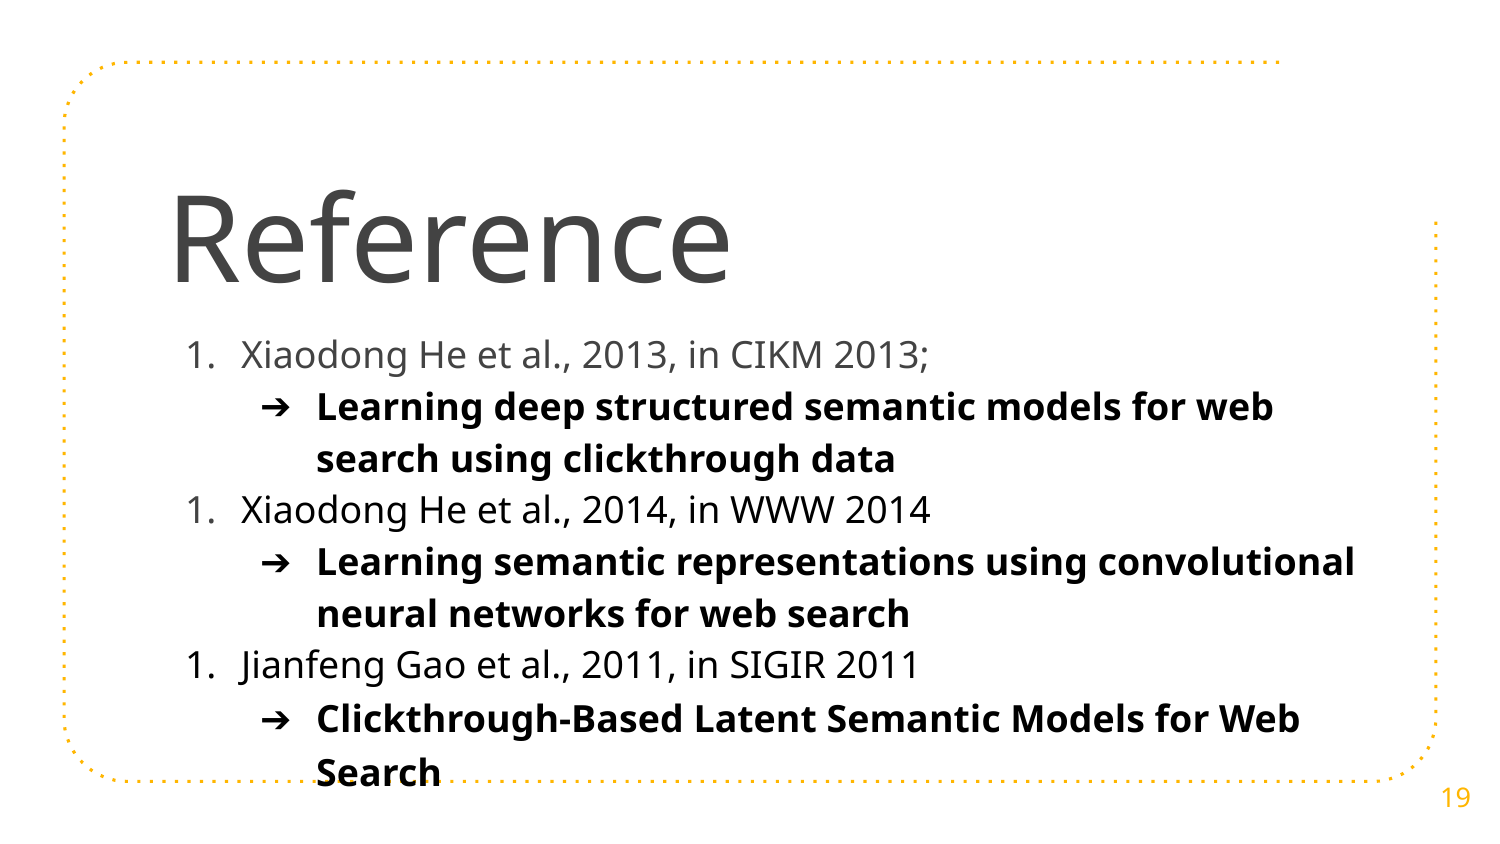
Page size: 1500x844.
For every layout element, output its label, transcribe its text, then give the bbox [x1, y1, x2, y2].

list Xiaodong He et al., 2013, in CIKM 2013; Learning deep structured semantic models for web search using clickthrough data Xiaodong He et al., 2014, in WWW 2014 Learning semantic representations using convolutional neural networks for web search Jianfeng Gao et al., 2011, in SIGIR 2011 Clickthrough-Based Latent Semantic Models for Web Search [151, 309, 1412, 753]
slide_number ‹#› [1411, 753, 1500, 844]
title Reference [151, 146, 1278, 287]
